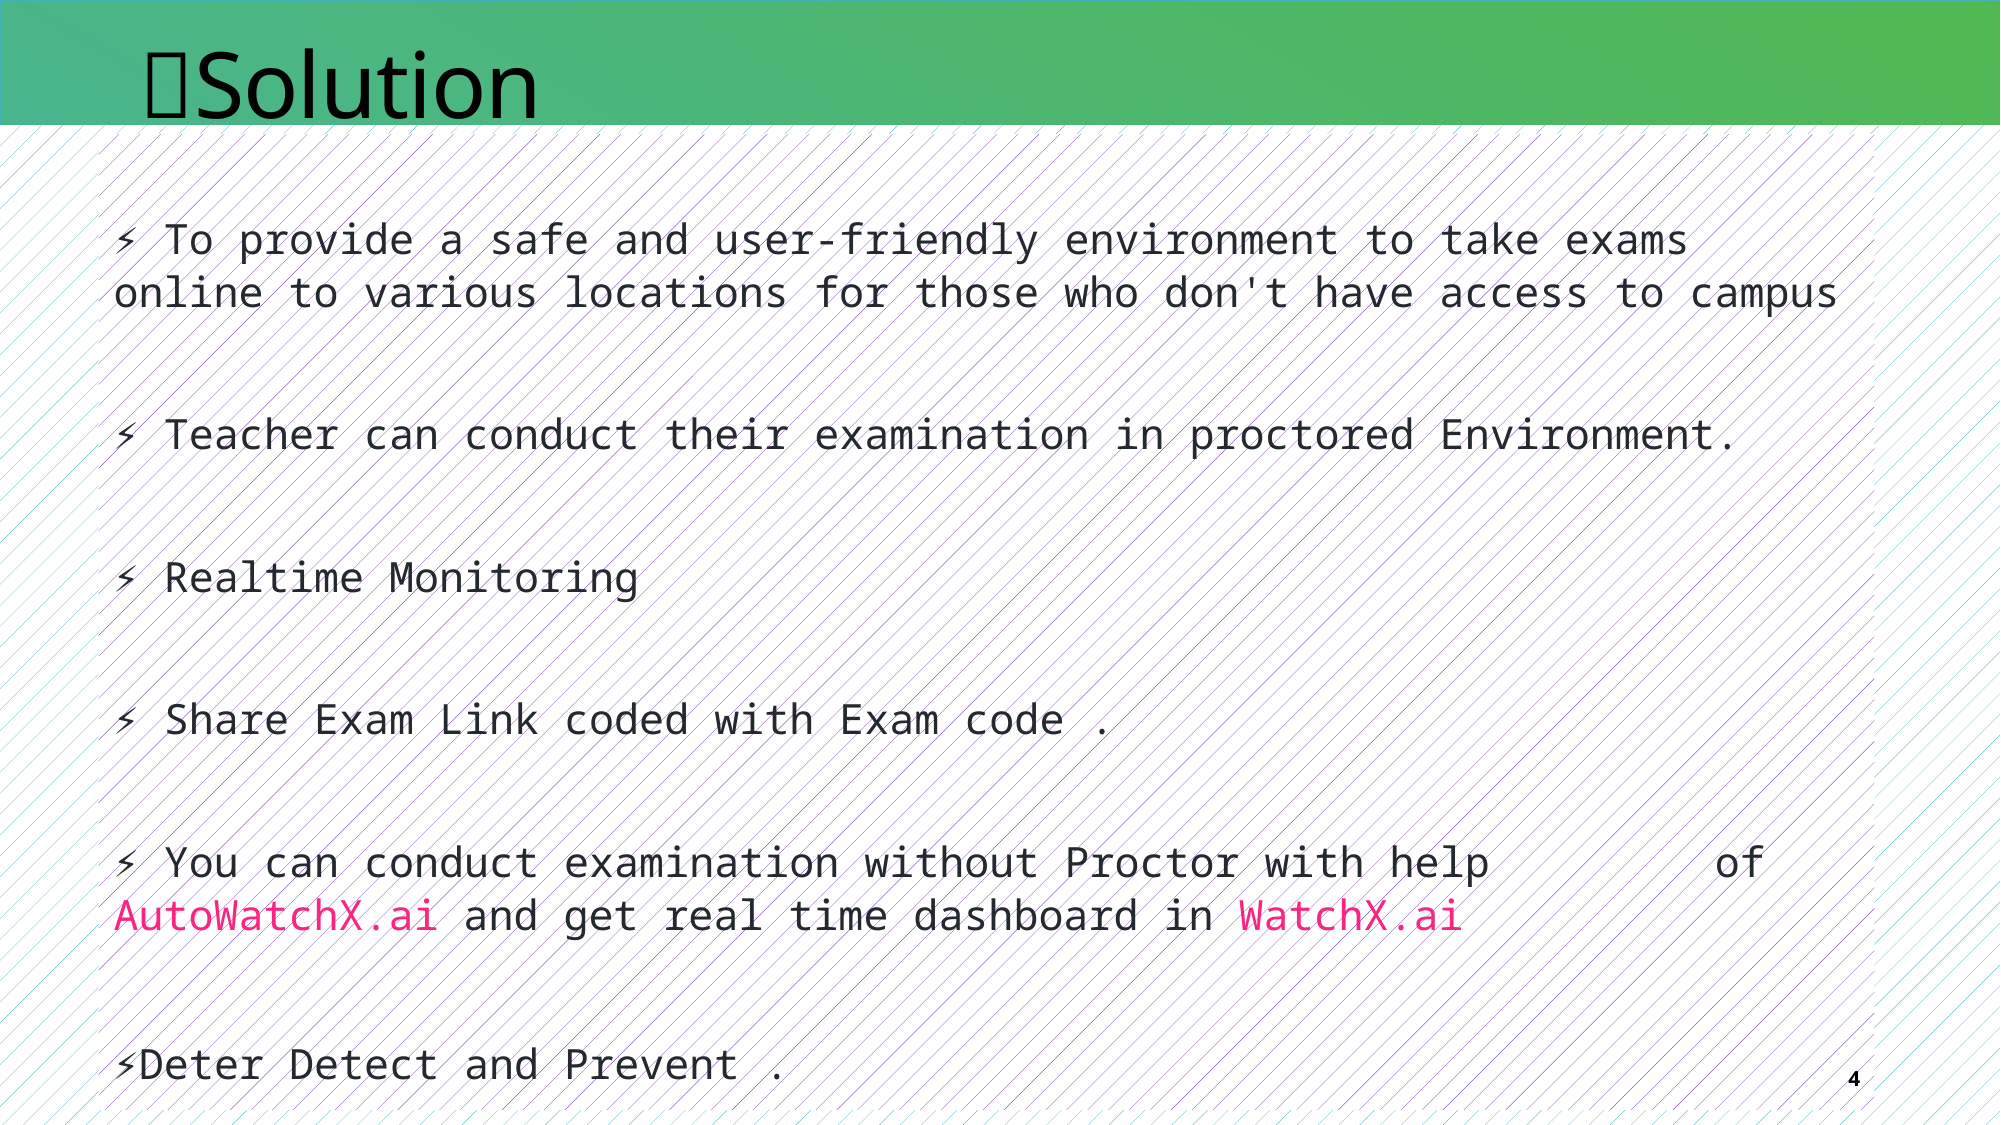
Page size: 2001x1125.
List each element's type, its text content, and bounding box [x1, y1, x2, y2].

list ⚡ To provide a safe and user-friendly environment to take exams online to various locations for those who don't have access to campus ⚡ Teacher can conduct their examination in proctored Environment. ⚡ Realtime Monitoring ⚡ Share Exam Link coded with Exam code . ⚡ You can conduct examination without Proctor with help of AutoWatchX.ai and get real time dashboard in WatchX.ai ⚡Deter Detect and Prevent . [98, 134, 1875, 1110]
slide_number 4 [1788, 1050, 1875, 1110]
title 📌Solution [124, 26, 1875, 134]
text_box [0, 124, 2000, 1125]
text_box [0, 0, 2000, 124]
